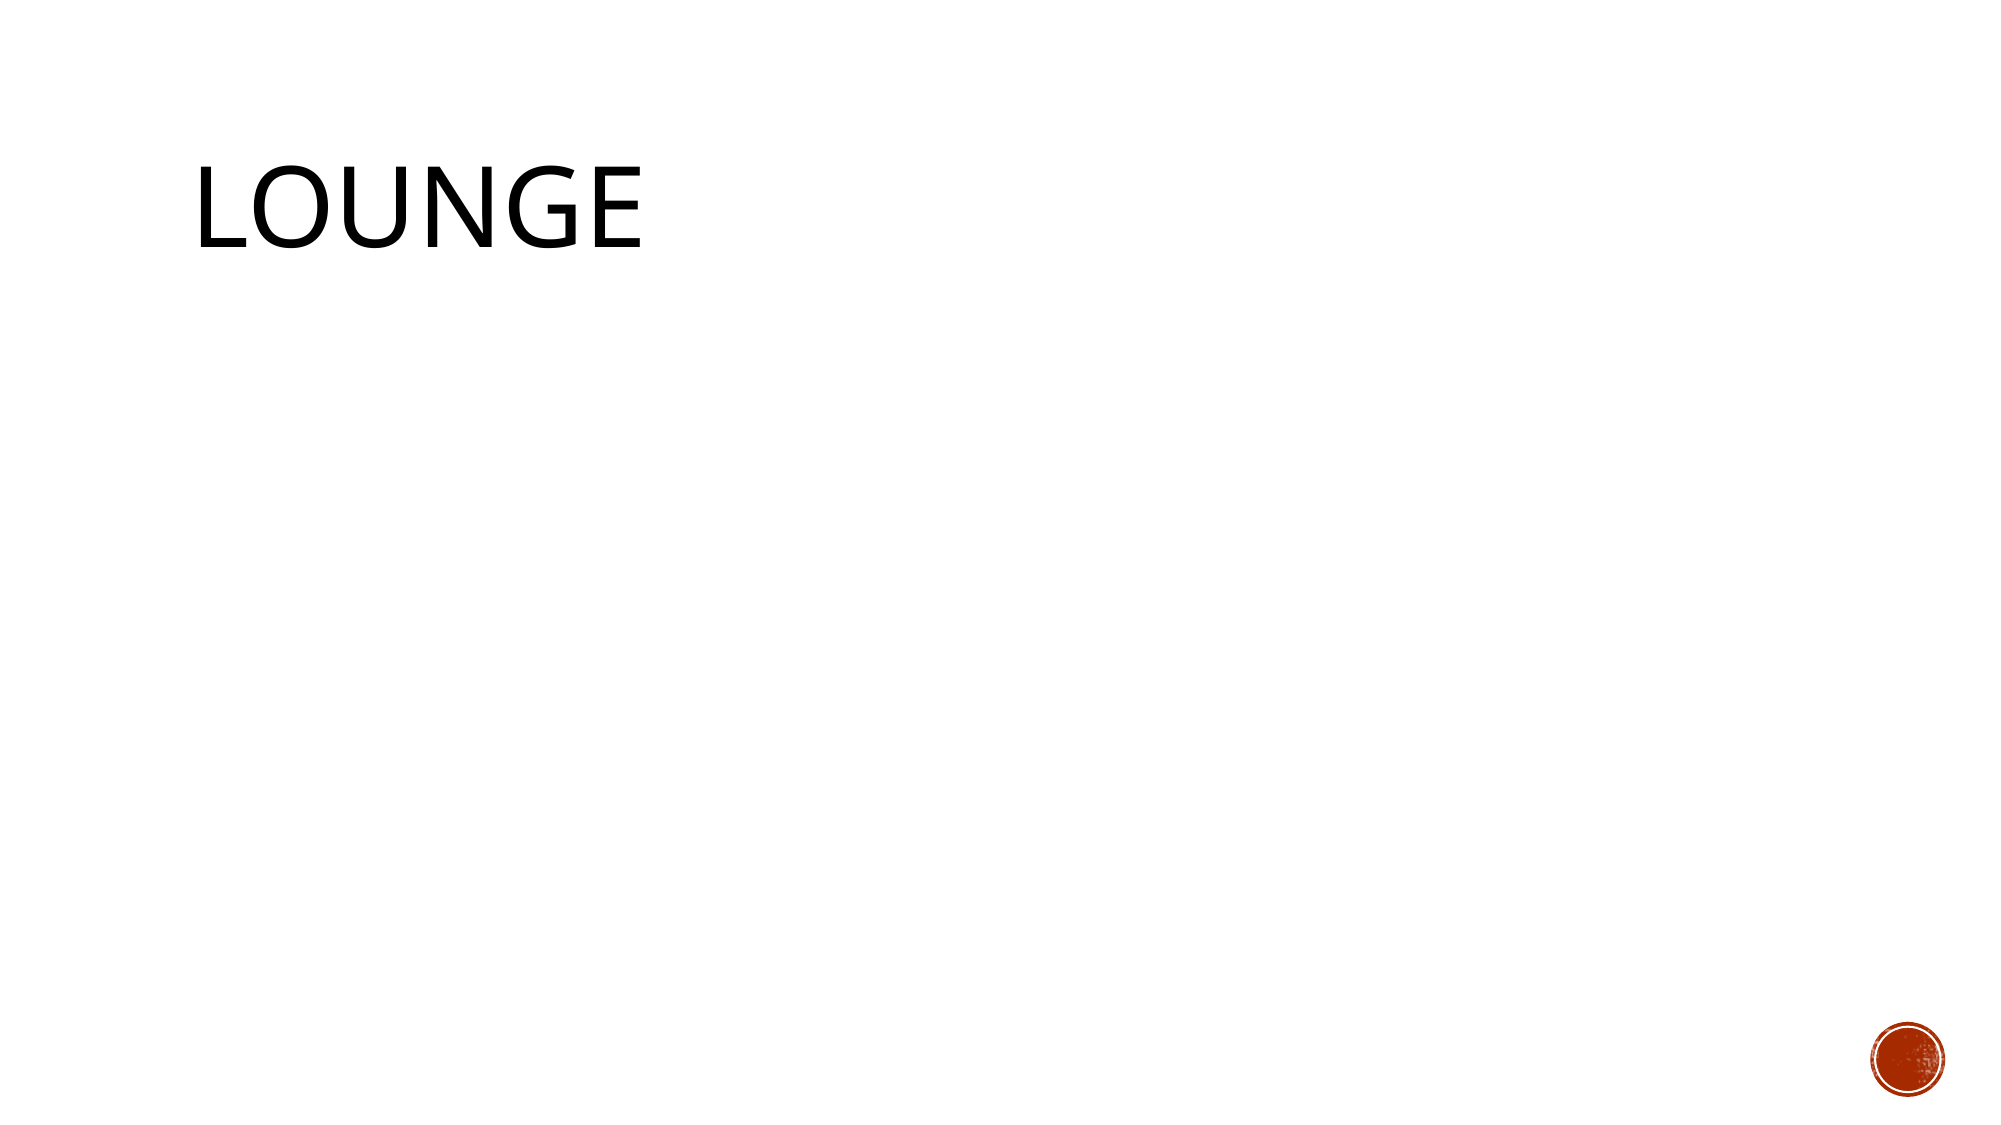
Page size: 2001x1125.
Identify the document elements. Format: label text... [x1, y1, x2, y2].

title Lounge [175, 79, 1826, 344]
